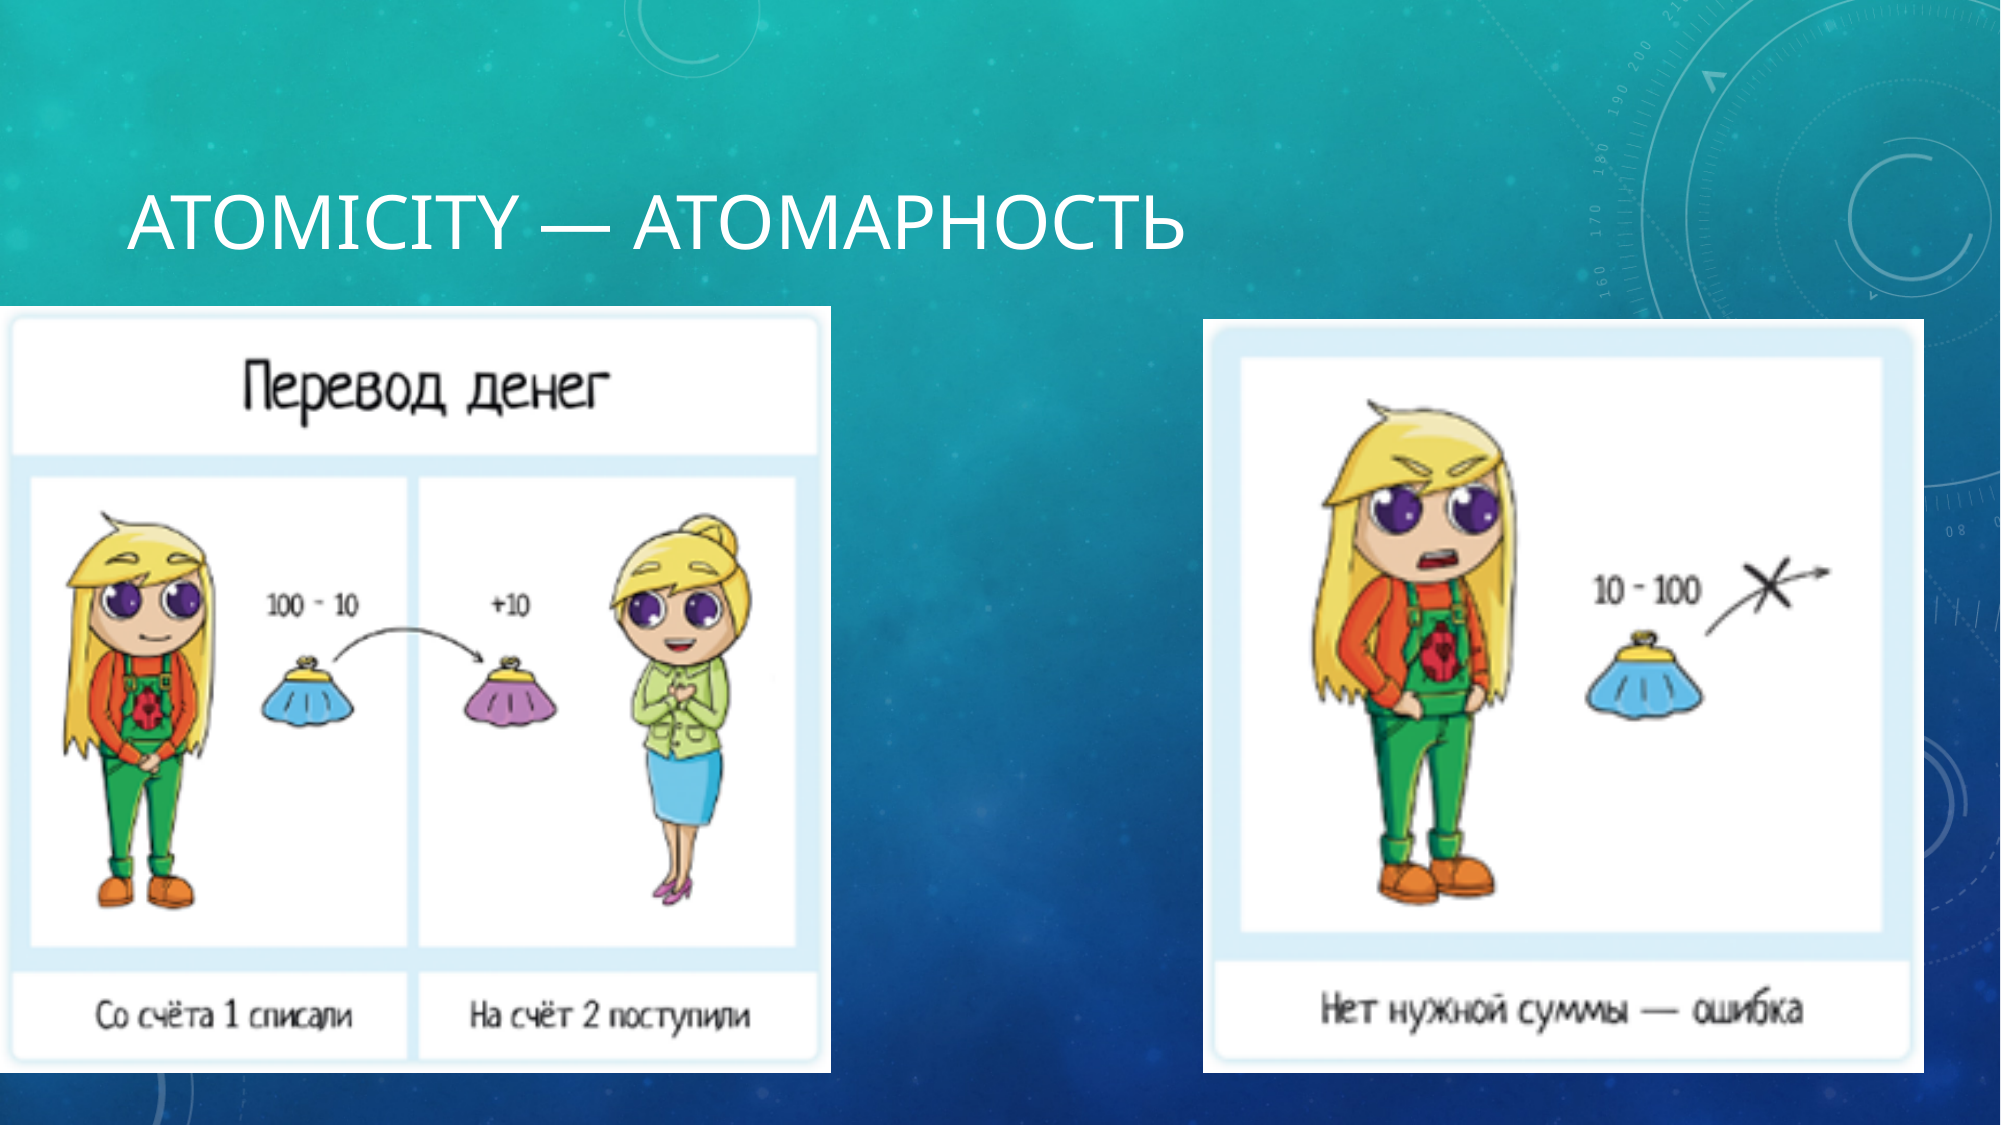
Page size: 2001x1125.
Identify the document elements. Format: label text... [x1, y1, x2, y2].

title Atomicity — Атомарность [112, 99, 1775, 339]
picture [0, 0, 2001, 1125]
